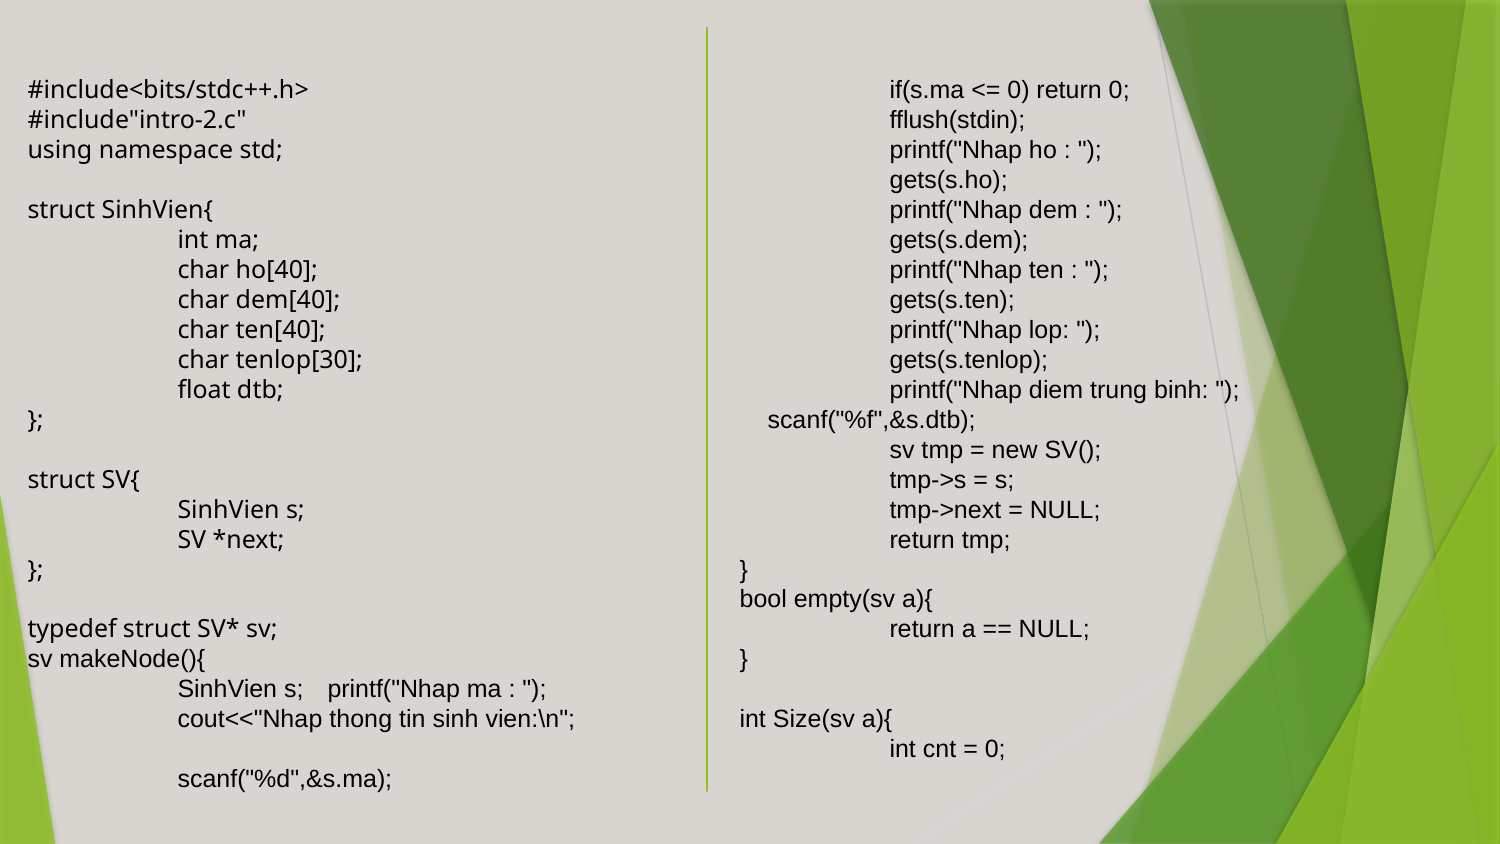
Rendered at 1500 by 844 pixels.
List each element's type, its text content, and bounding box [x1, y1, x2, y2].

text_box #include<bits/stdc++.h> #include"intro-2.c" using namespace std; struct SinhVien{ int ma; char ho[40]; char dem[40]; char ten[40]; char tenlop[30]; float dtb; }; struct SV{ SinhVien s; SV *next; }; typedef struct SV* sv; sv makeNode(){ SinhVien s; printf("Nhap ma : "); cout<<"Nhap thong tin sinh vien:\n"; scanf("%d",&s.ma); [12, 66, 707, 844]
text_box if(s.ma <= 0) return 0; fflush(stdin); printf("Nhap ho : "); gets(s.ho); printf("Nhap dem : "); gets(s.dem); printf("Nhap ten : "); gets(s.ten); printf("Nhap lop: "); gets(s.tenlop); printf("Nhap diem trung binh: "); scanf("%f",&s.dtb); sv tmp = new SV(); tmp->s = s; tmp->next = NULL; return tmp; } bool empty(sv a){ return a == NULL; } int Size(sv a){ int cnt = 0; [724, 66, 1500, 770]
